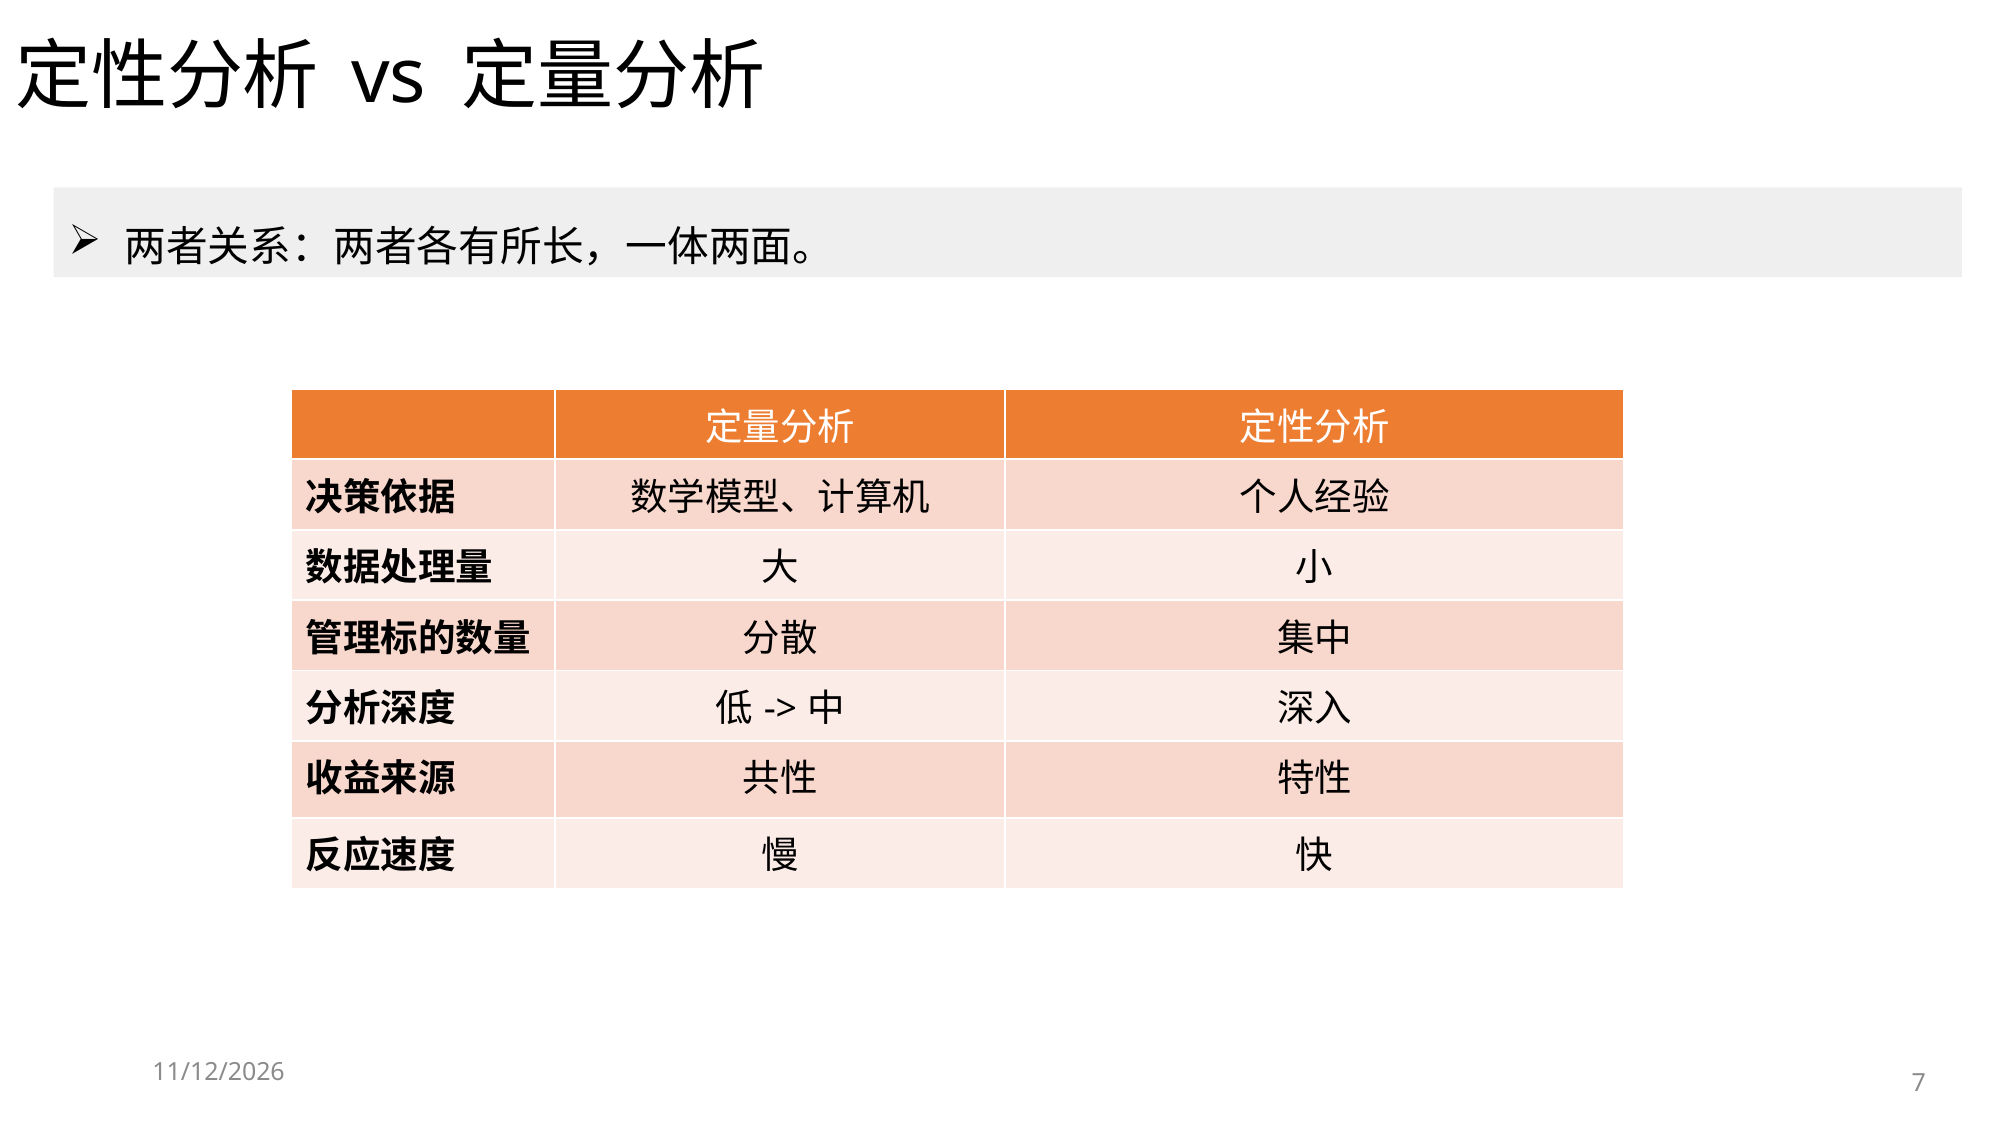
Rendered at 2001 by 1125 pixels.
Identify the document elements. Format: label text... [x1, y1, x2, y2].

table_cell 特性 [1006, 742, 1623, 817]
text_box 定性分析 vs 定量分析 [0, 0, 846, 157]
table_cell 小 [1006, 531, 1623, 599]
slide_number 7 [1490, 1053, 1941, 1114]
table_header [292, 390, 554, 458]
table_cell 集中 [1006, 601, 1623, 670]
table_cell 决策依据 [292, 460, 554, 529]
text_box 两者关系：两者各有所长，一体两面。 [53, 187, 1962, 278]
table_header 定量分析 [556, 390, 1004, 458]
table_cell 管理标的数量 [292, 601, 554, 670]
table_cell 数学模型、计算机 [556, 460, 1004, 529]
table_cell 深入 [1006, 671, 1623, 740]
table_cell 分析深度 [292, 671, 554, 740]
table_cell 反应速度 [292, 819, 554, 888]
table_cell 大 [556, 531, 1004, 599]
table_cell 快 [1006, 819, 1623, 888]
table_cell 数据处理量 [292, 531, 554, 599]
table_cell 收益来源 [292, 742, 554, 817]
table_cell 共性 [556, 742, 1004, 817]
table_cell 慢 [556, 819, 1004, 888]
table_cell 个人经验 [1006, 460, 1623, 529]
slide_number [137, 1042, 588, 1103]
table_header 定性分析 [1006, 390, 1623, 458]
table_cell 低->中 [556, 671, 1004, 740]
table_cell 分散 [556, 601, 1004, 670]
